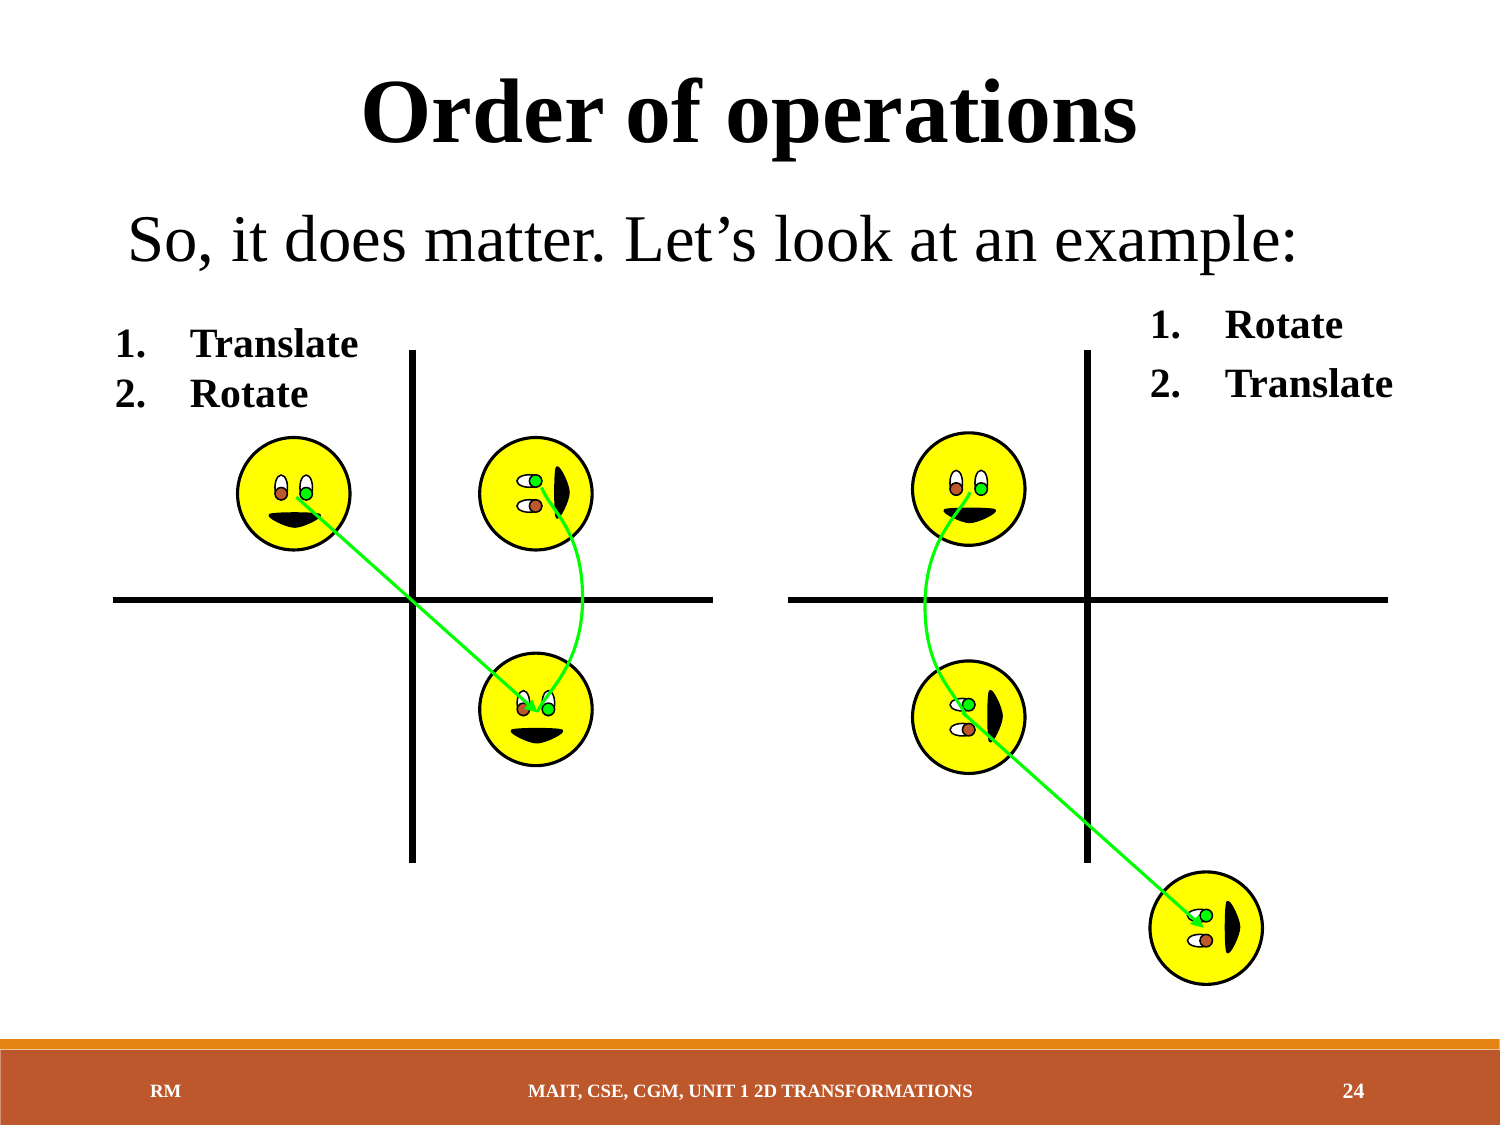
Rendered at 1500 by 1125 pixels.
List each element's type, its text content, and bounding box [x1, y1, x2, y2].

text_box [112, 349, 713, 863]
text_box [912, 432, 1026, 546]
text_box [787, 349, 1388, 863]
text_box Translate Rotate [99, 308, 377, 424]
slide_number RM [135, 1059, 440, 1120]
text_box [296, 496, 538, 713]
text_box Rotate Translate [1134, 289, 1424, 415]
slide_number ‹#› [1218, 1059, 1380, 1120]
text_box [962, 712, 1204, 929]
text_box So, it does matter. Let’s look at an example: [112, 187, 1388, 263]
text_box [912, 660, 1026, 774]
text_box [1149, 871, 1263, 985]
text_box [479, 652, 593, 766]
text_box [479, 437, 593, 551]
text_box Order of operations [112, 50, 1388, 163]
footer MAIT, CSE, CGM, UNIT 1 2D TRANSFORMATIONS [453, 1059, 1047, 1120]
